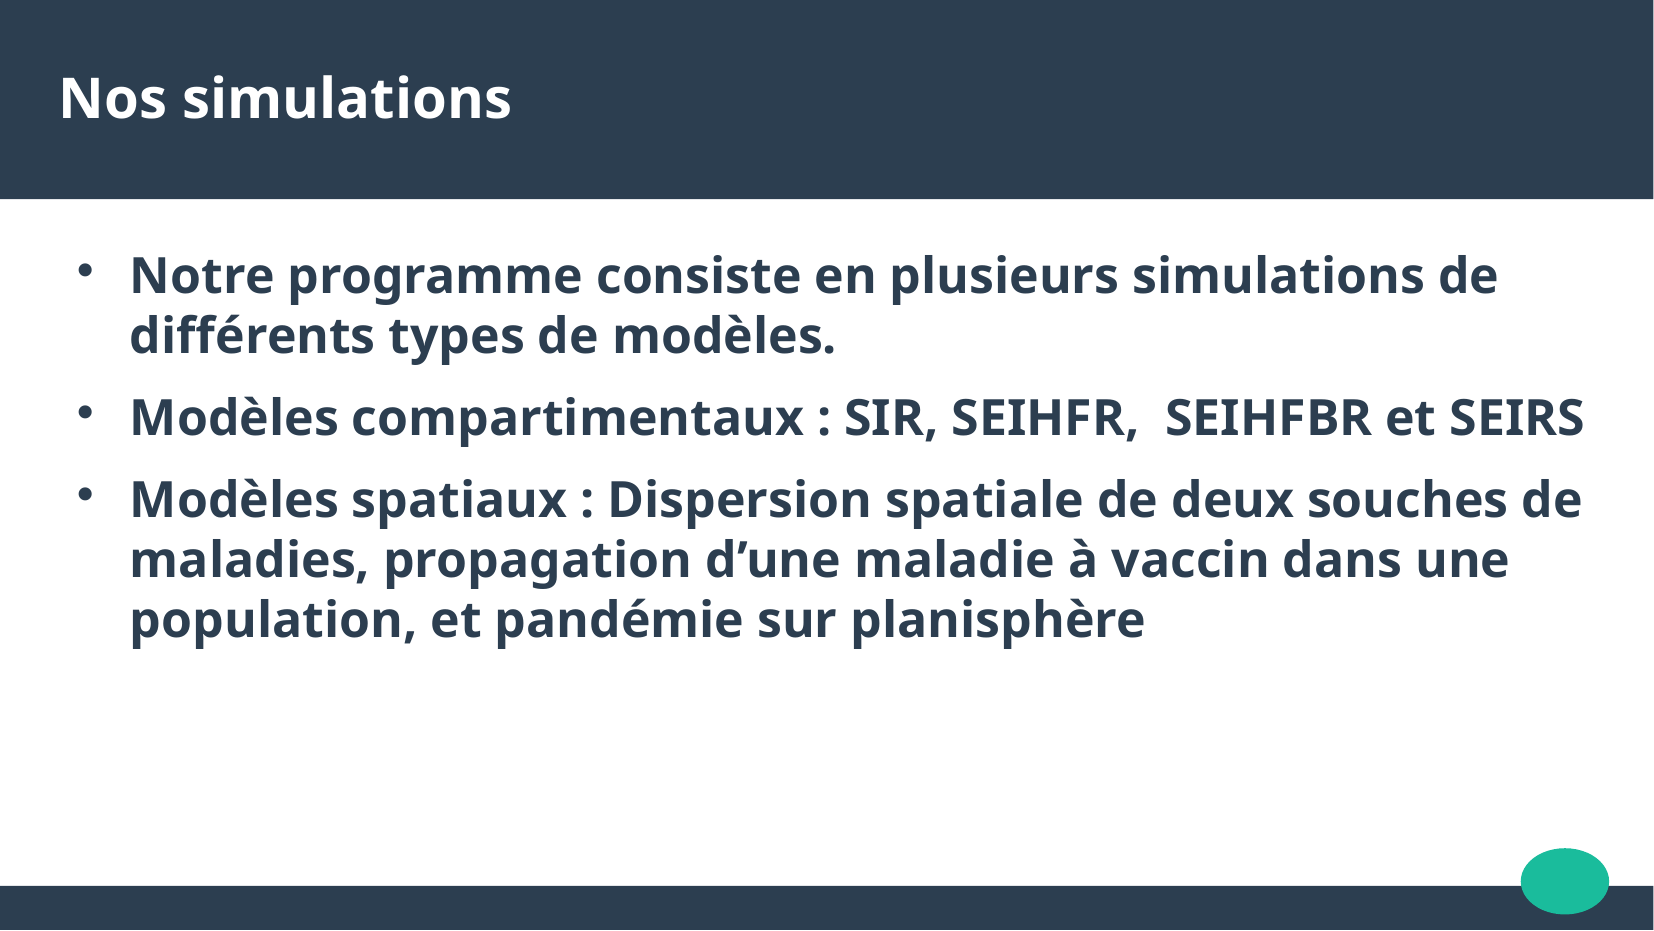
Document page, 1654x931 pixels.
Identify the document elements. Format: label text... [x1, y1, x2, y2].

text_box Notre programme consiste en plusieurs simulations de différents types de modèles. Modèles compartimentaux : SIR, SEIHFR, SEIHFBR et SEIRS Modèles spatiaux : Dispersion spatiale de deux souches de maladies, propagation d’une maladie à vaccin dans une population, et pandémie sur planisphère [59, 243, 1595, 864]
text_box Nos simulations [59, 37, 1595, 155]
